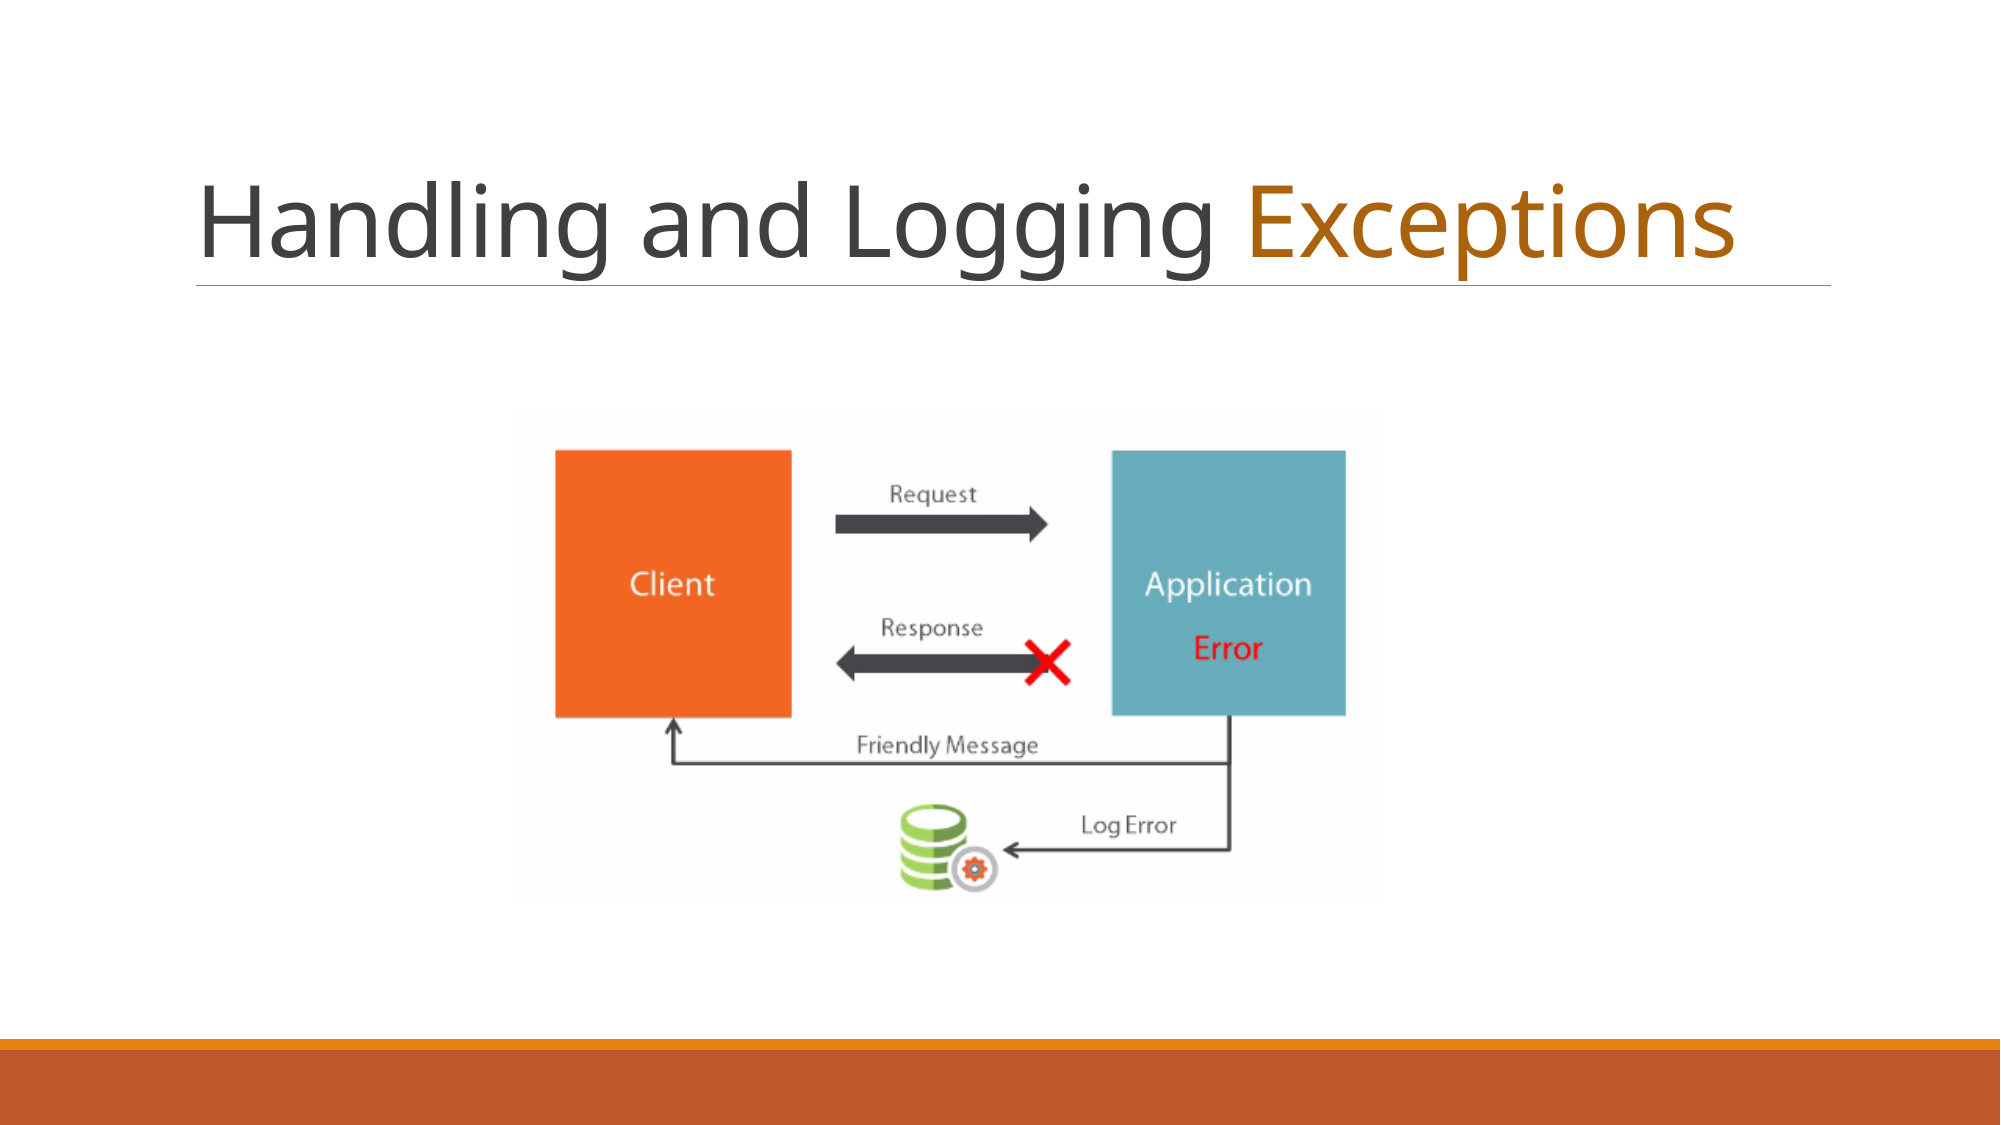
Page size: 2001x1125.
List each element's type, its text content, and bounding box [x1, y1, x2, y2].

title Handling and Logging Exceptions [180, 47, 1830, 285]
picture [515, 407, 1379, 906]
